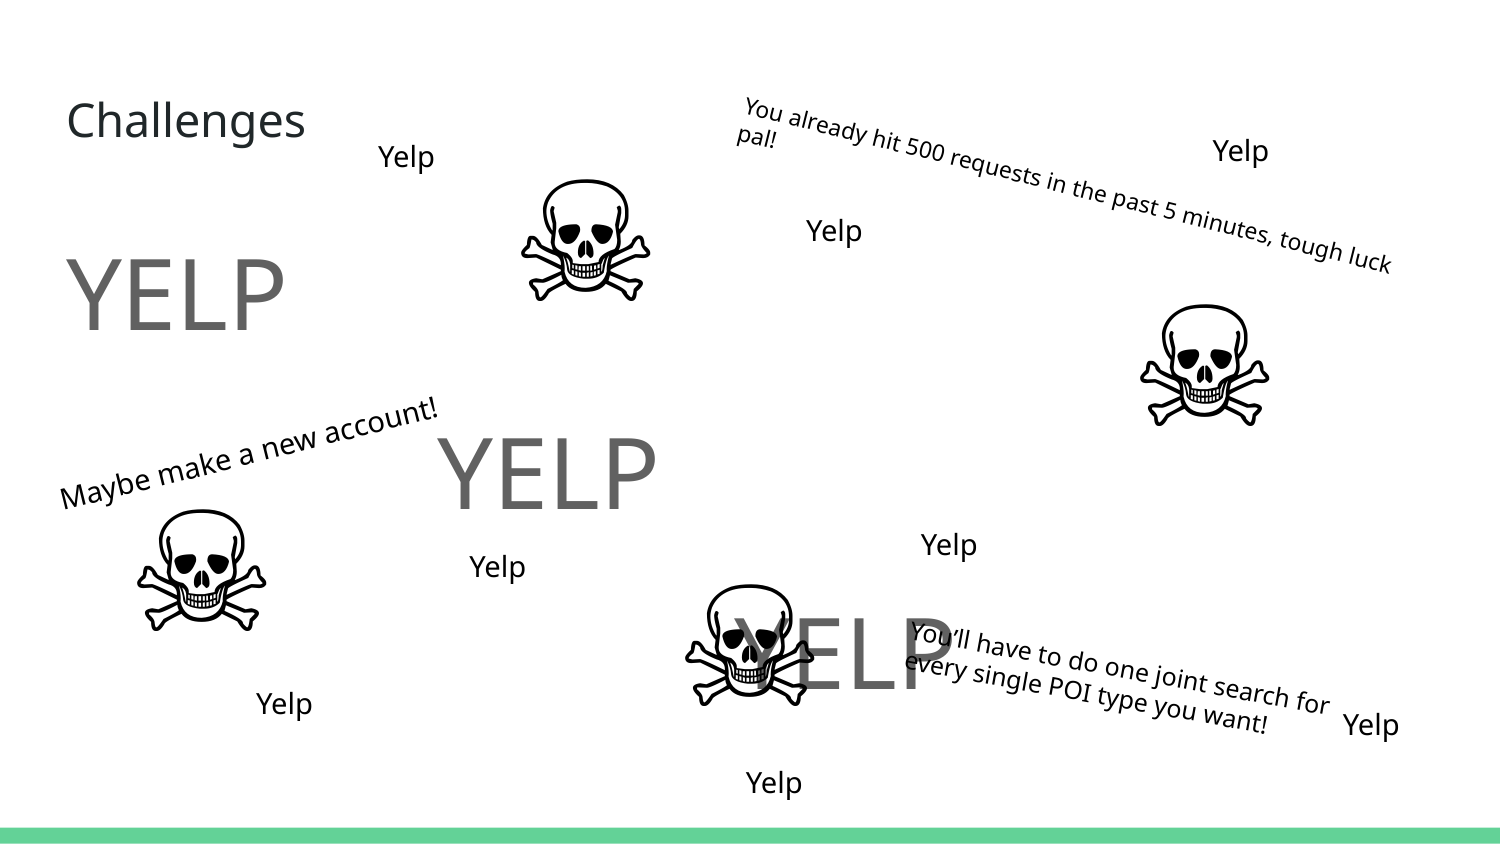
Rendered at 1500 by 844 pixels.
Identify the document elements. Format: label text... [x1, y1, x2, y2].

text_box You’ll have to do one joint search for every single POI type you want! [884, 597, 1380, 774]
text_box ☠ [660, 524, 867, 755]
list YELP YELP YELP [51, 189, 1449, 750]
text_box Yelp [1197, 117, 1325, 183]
text_box ☠ [112, 469, 319, 680]
text_box ☠ [496, 119, 703, 350]
title Challenges [738, 72, 1449, 167]
text_box Maybe make a new account! [37, 302, 731, 535]
text_box Yelp [905, 510, 1034, 576]
text_box You already hit 500 requests in the past 5 minutes, tough luck pal! [716, 72, 1415, 325]
text_box Yelp [730, 749, 859, 815]
text_box Yelp [363, 123, 491, 189]
text_box Yelp [1327, 691, 1456, 757]
text_box Yelp [241, 670, 369, 736]
text_box ☠ [1115, 256, 1322, 476]
text_box Yelp [454, 533, 582, 598]
title Challenges [51, 72, 759, 167]
text_box Yelp [791, 197, 919, 263]
